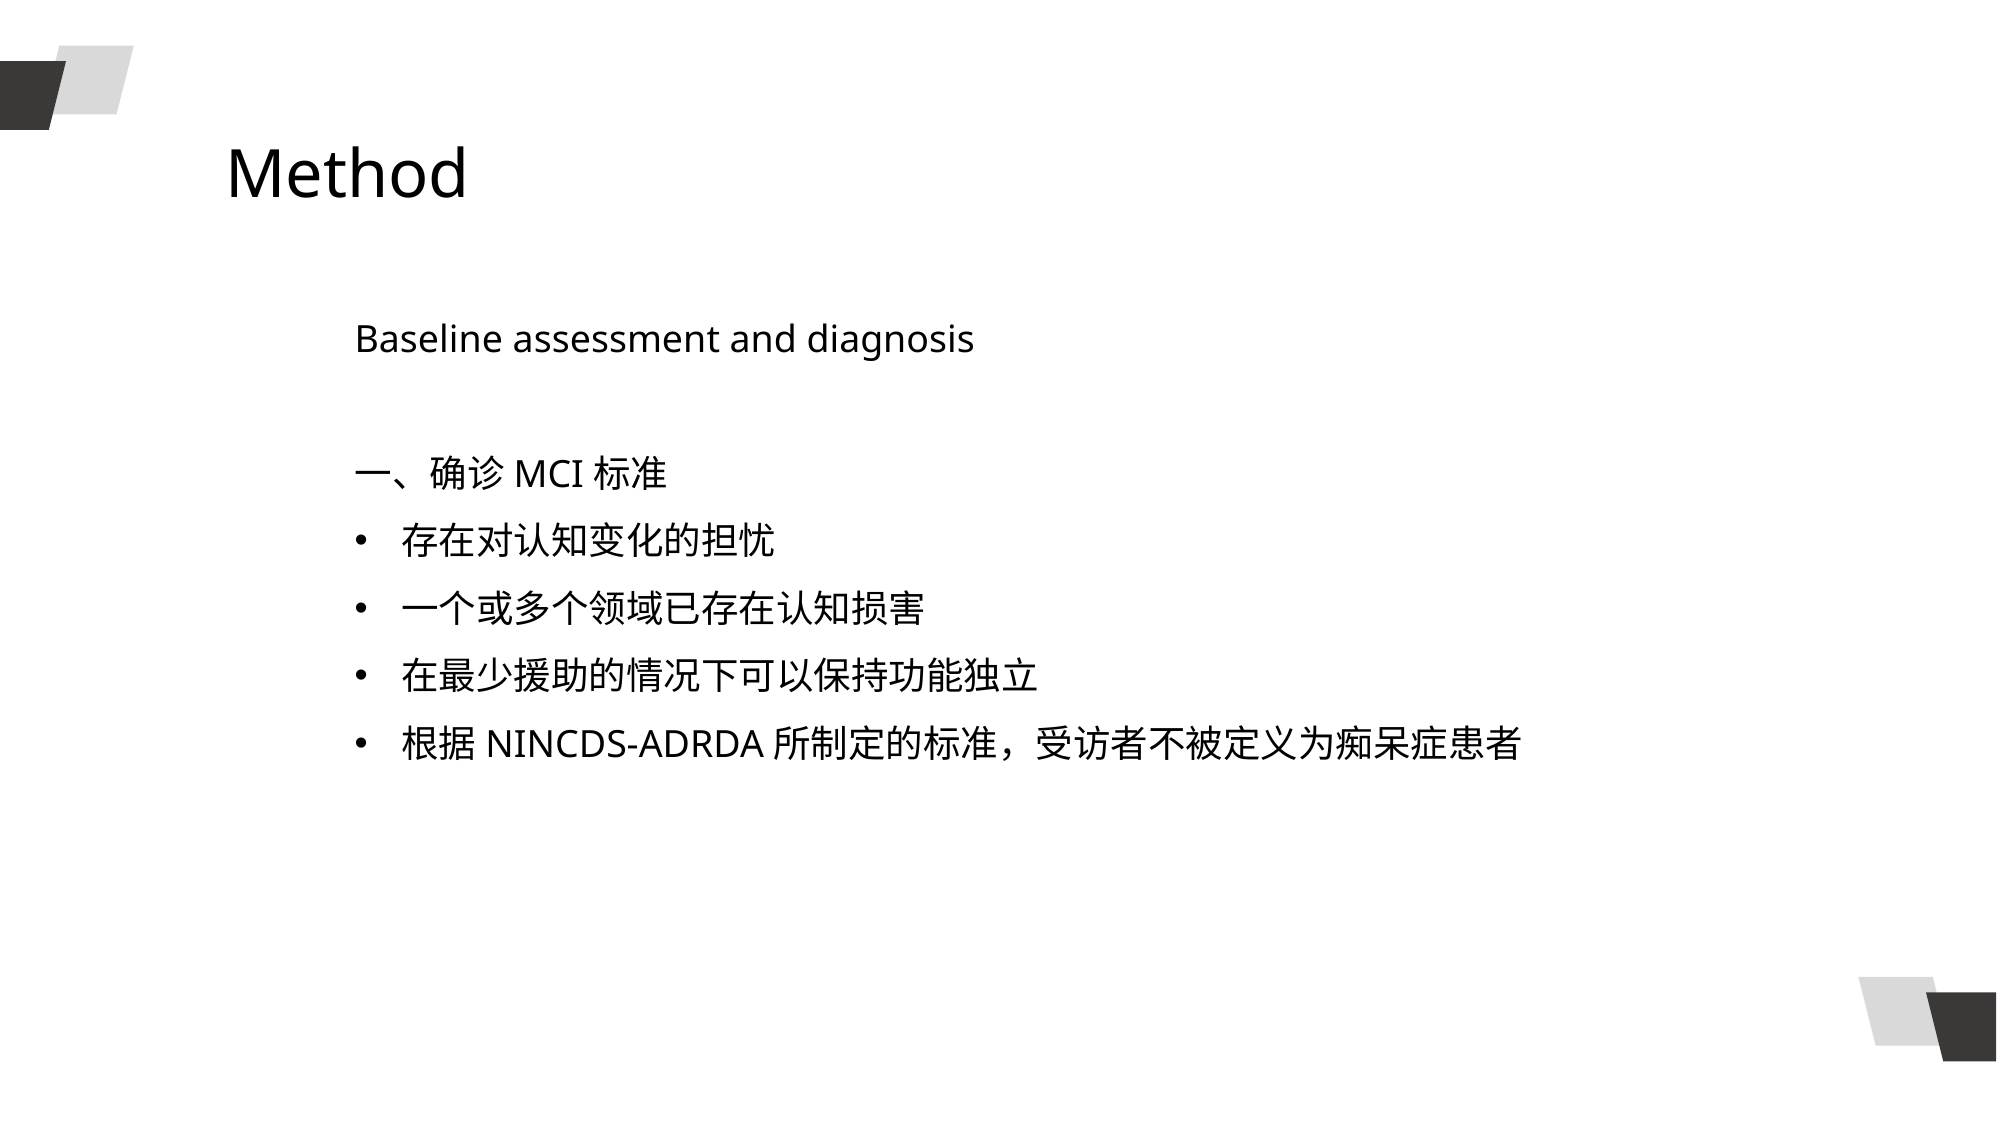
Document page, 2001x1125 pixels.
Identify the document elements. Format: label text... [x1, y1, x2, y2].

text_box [0, 45, 134, 130]
text_box Baseline assessment and diagnosis 一、确诊MCI标准 存在对认知变化的担忧 一个或多个领域已存在认知损害 在最少援助的情况下可以保持功能独立 根据NINCDS-ADRDA所制定的标准，受访者不被定义为痴呆症患者 [339, 284, 1711, 840]
text_box Method [210, 122, 676, 218]
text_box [1858, 976, 1997, 1062]
